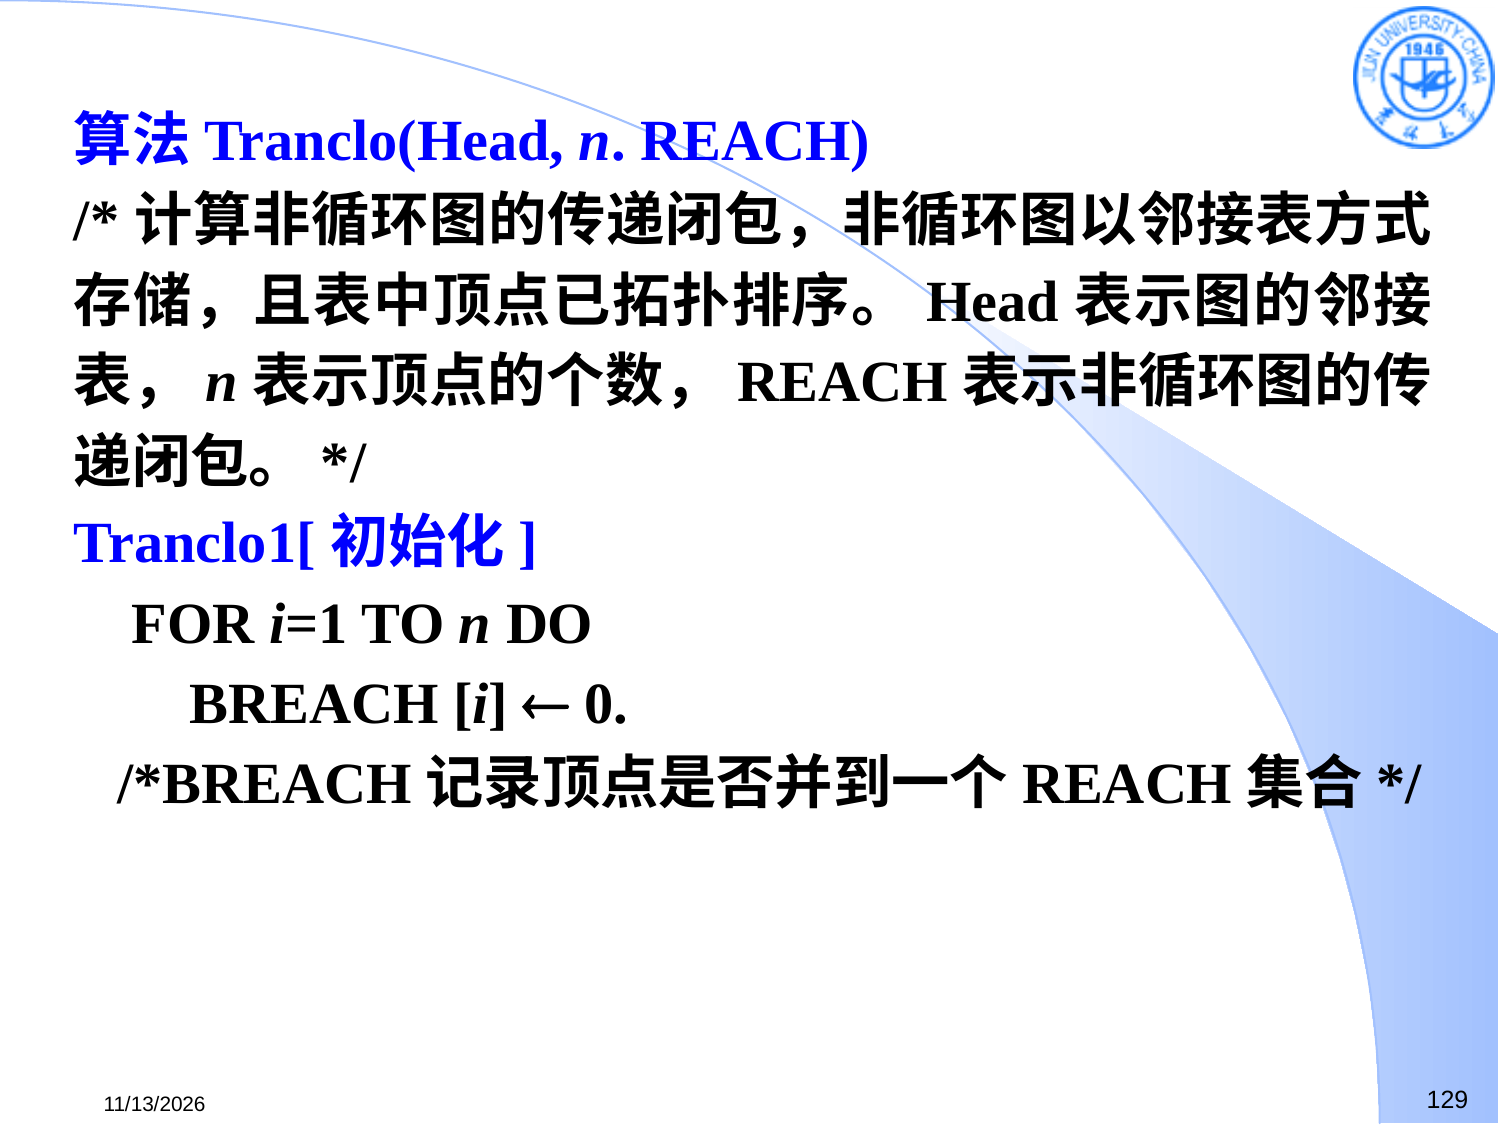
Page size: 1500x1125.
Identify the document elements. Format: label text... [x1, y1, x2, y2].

picture [1353, 6, 1495, 149]
text_box 算法Tranclo(Head, n. REACH) /*计算非循环图的传递闭包，非循环图以邻接表方式存储，且表中顶点已拓扑排序。Head表示图的邻接表，n表示顶点的个数，REACH表示非循环图的传递闭包。*/ Tranclo1[初始化] FOR i=1 TO n DO BREACH [i]  0. /*BREACH记录顶点是否并到一个REACH集合*/ [58, 84, 1447, 1041]
